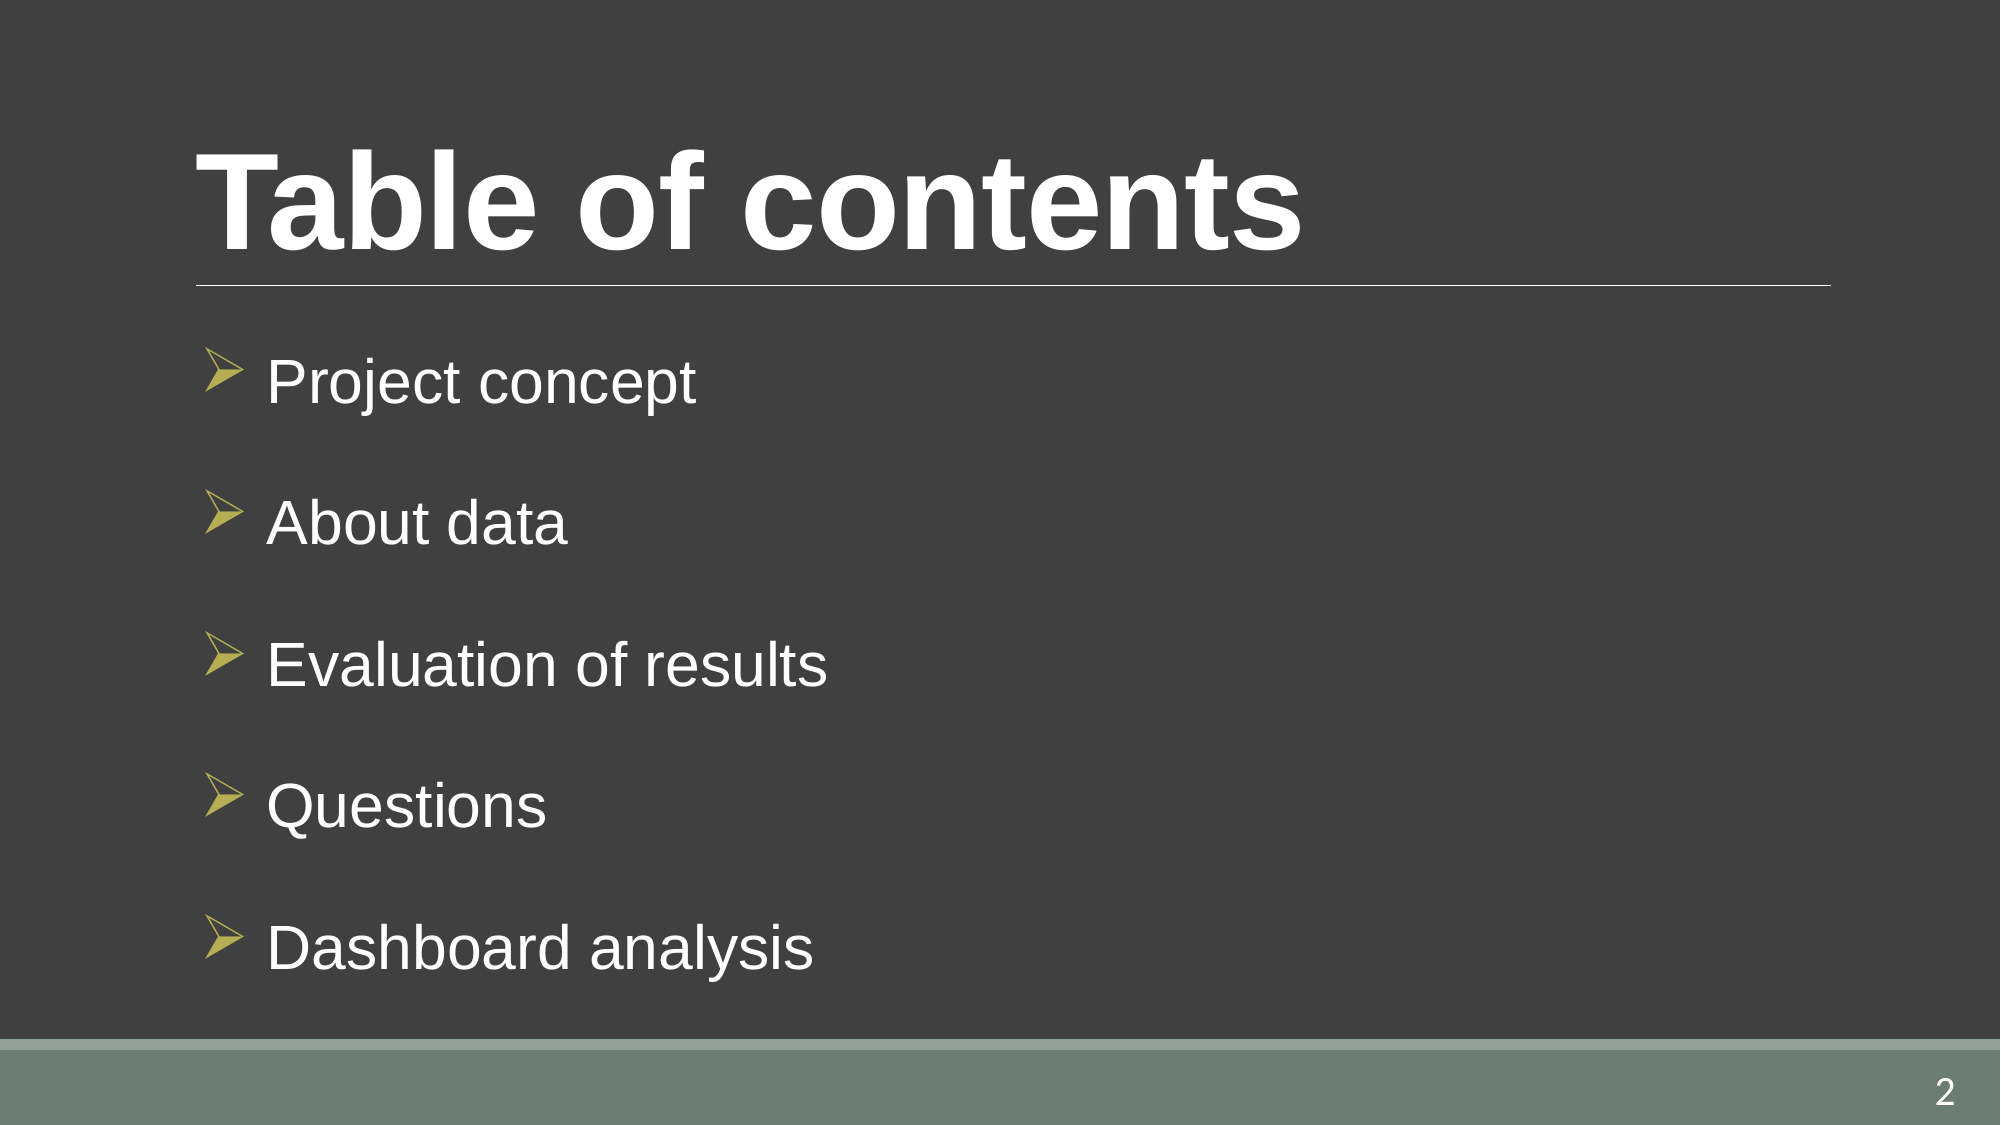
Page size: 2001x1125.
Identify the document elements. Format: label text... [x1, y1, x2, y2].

title Table of contents [180, 47, 1830, 285]
list Project concept About data Evaluation of results Questions Dashboard analysis [199, 295, 1864, 1024]
slide_number 2 [1755, 1058, 1971, 1119]
